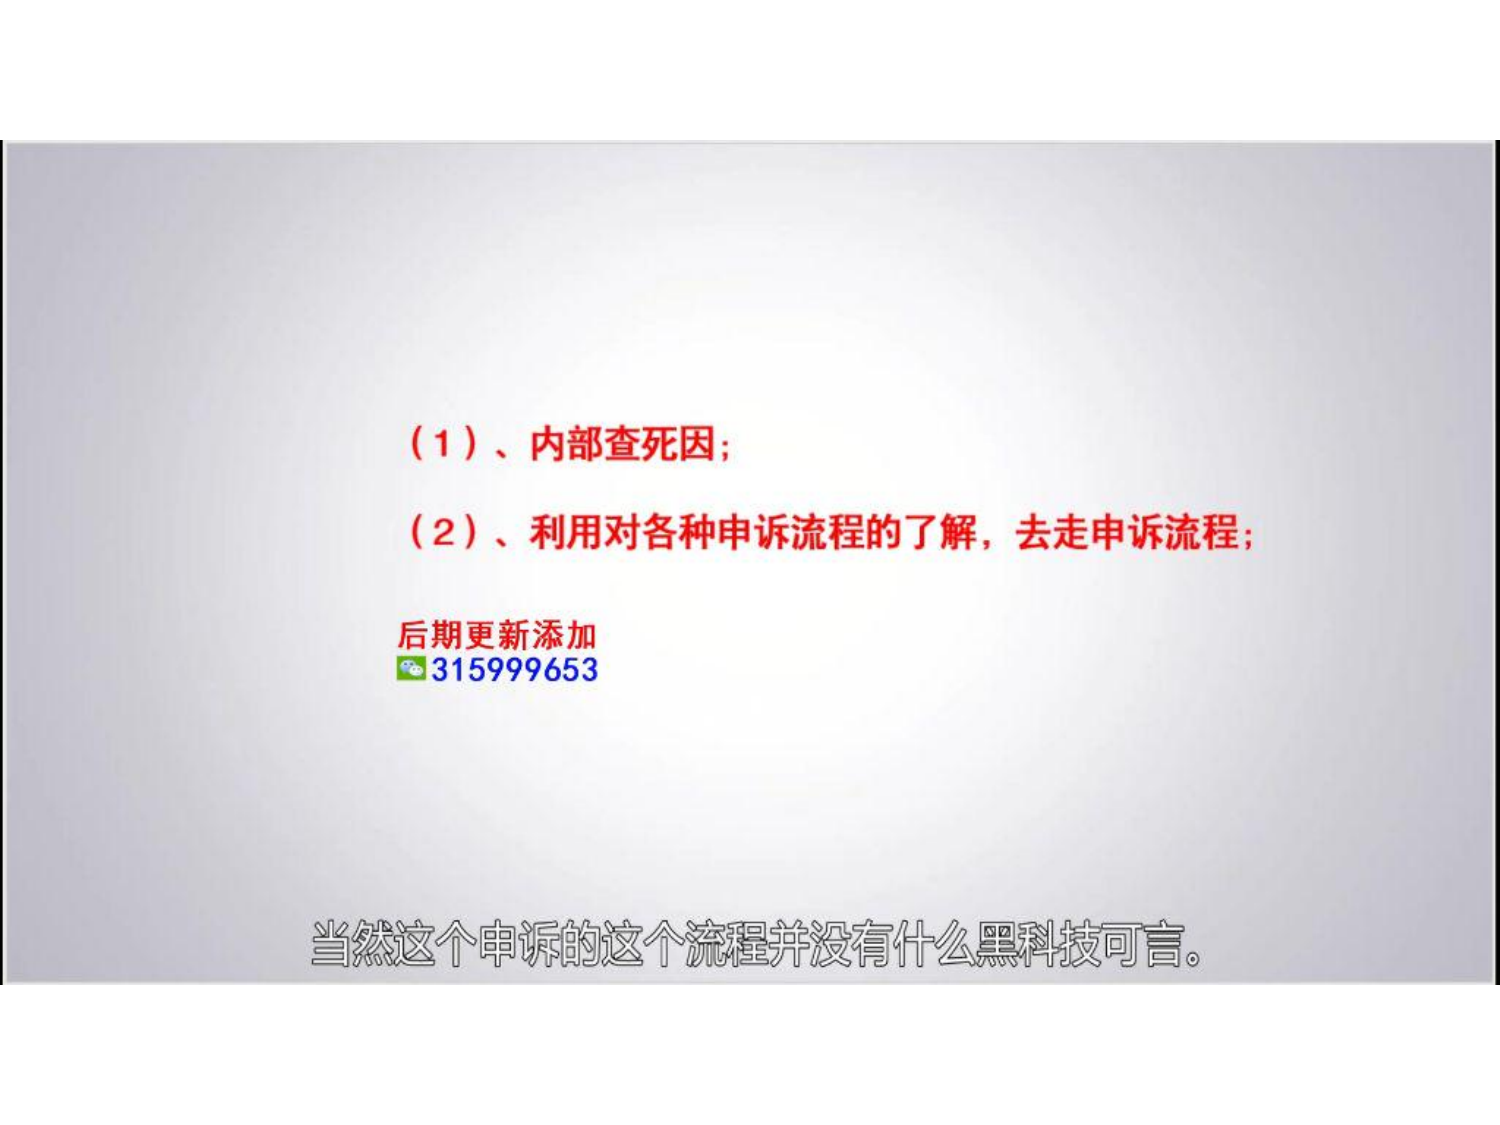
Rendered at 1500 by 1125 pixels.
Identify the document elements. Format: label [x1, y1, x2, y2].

picture [0, 140, 1500, 985]
